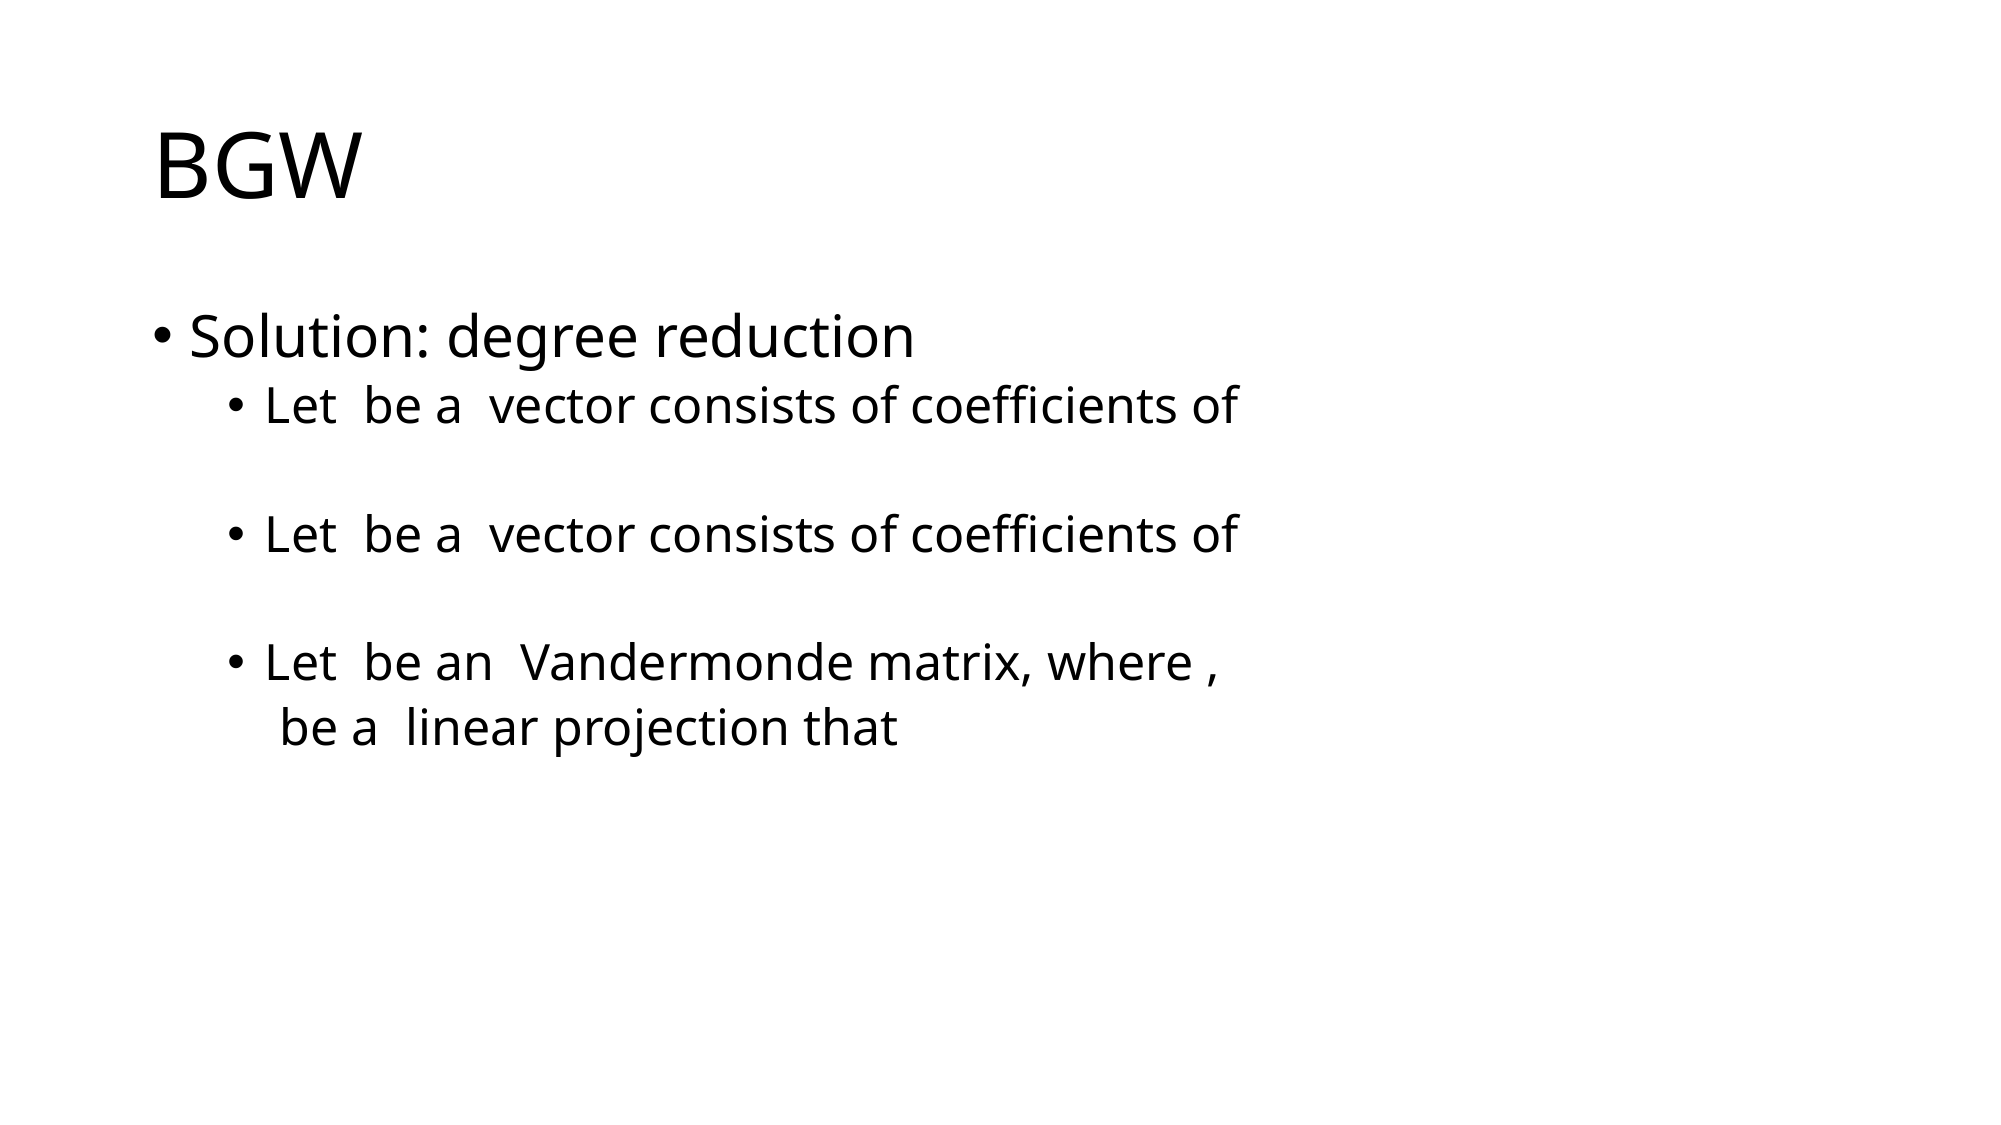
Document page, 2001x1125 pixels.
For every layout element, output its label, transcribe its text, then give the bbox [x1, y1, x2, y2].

title BGW [137, 59, 1863, 278]
